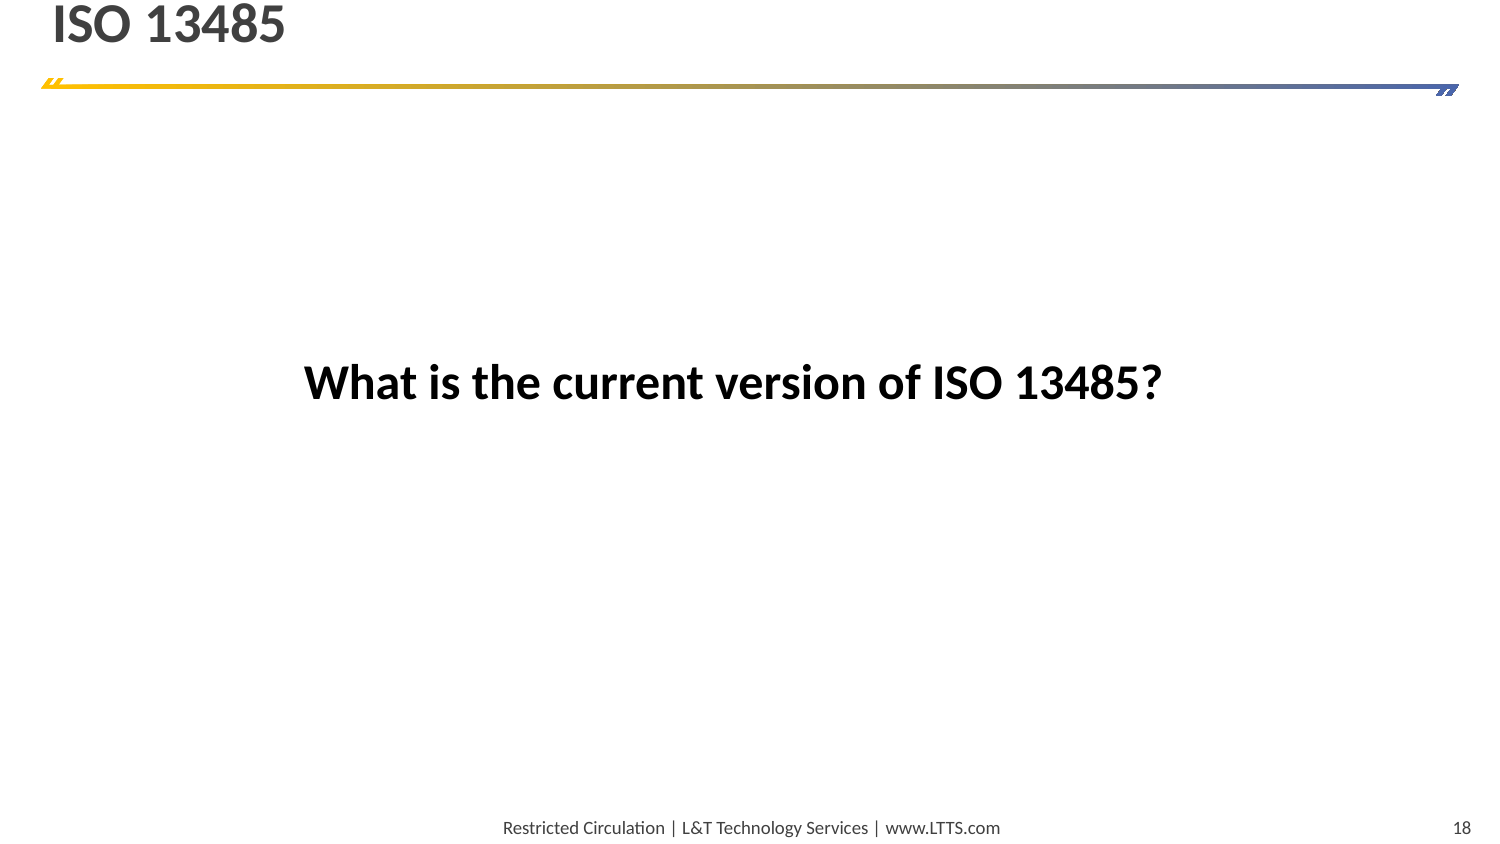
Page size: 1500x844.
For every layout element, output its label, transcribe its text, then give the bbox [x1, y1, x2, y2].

title ISO 13485 [37, 0, 1088, 63]
list What is the current version of ISO 13485? [33, 350, 1434, 540]
